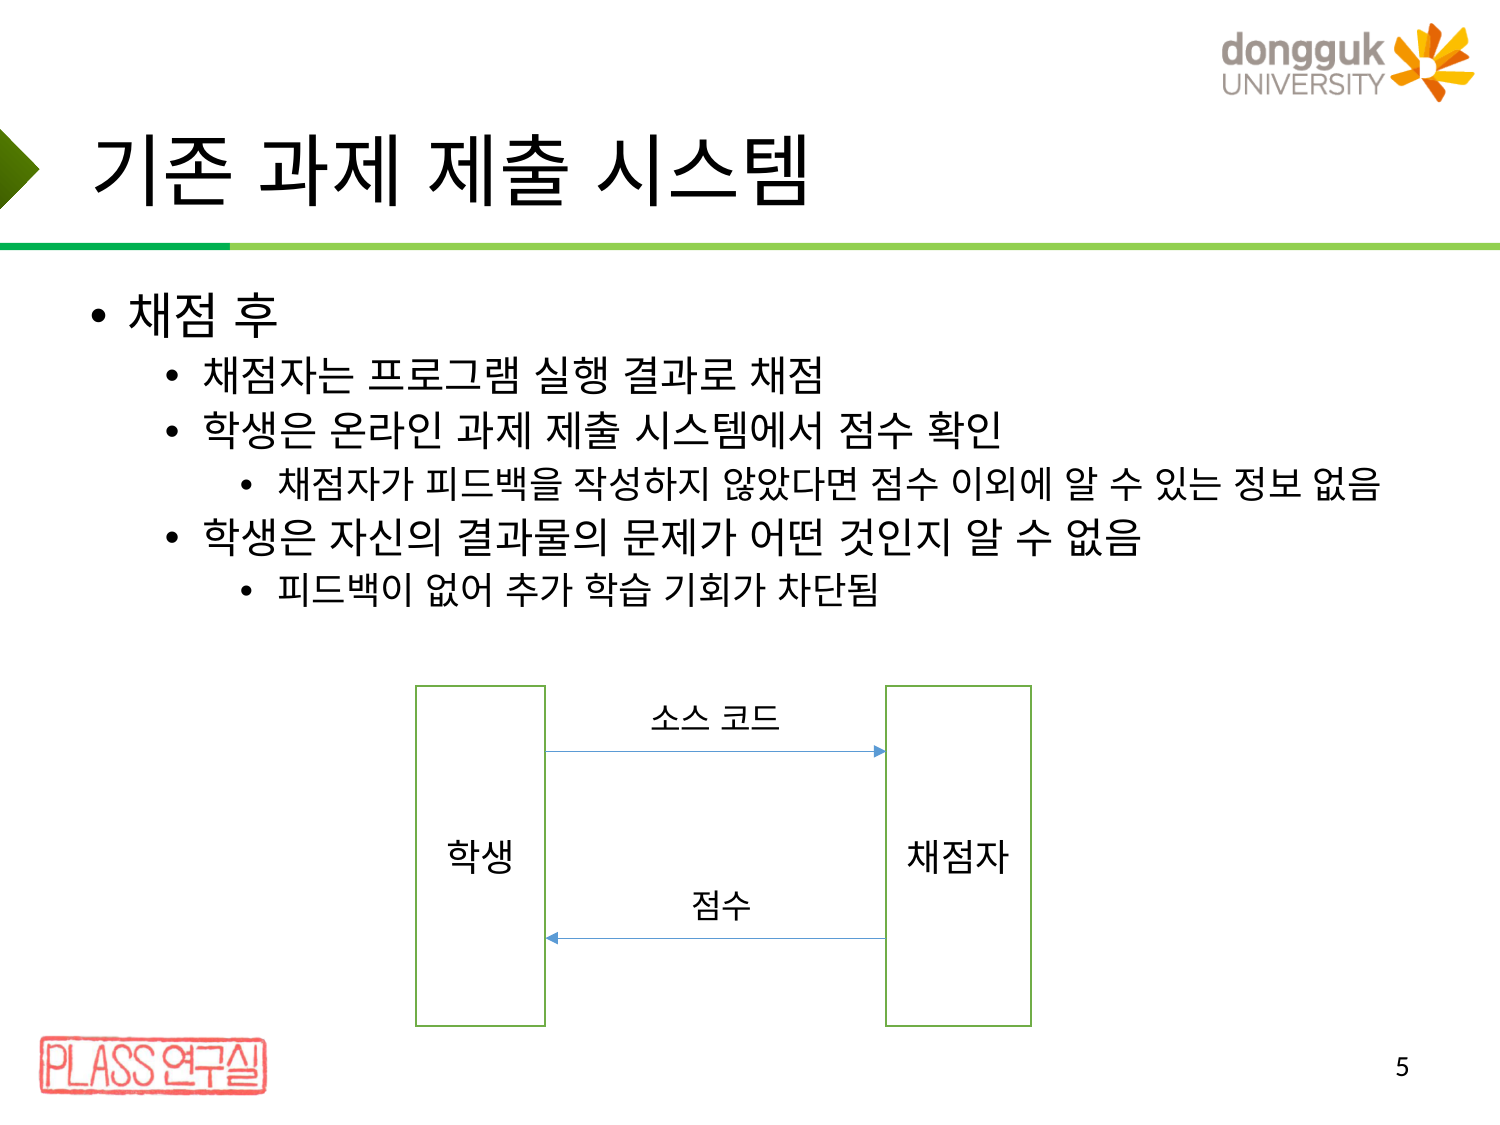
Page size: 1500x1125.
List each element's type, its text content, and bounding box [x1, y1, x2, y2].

title 기존 과제 제출 시스템 [75, 124, 1369, 224]
picture [1222, 23, 1475, 103]
text_box 점수 [625, 877, 818, 933]
slide_number 5 [1074, 1035, 1425, 1096]
list 채점 후 채점자는 프로그램 실행 결과로 채점 학생은 온라인 과제 제출 시스템에서 점수 확인 채점자가 피드백을 작성하지 않았다면 점수 이외에 알 수 있는 정보 없음 학생은 자신의 결과물의 문제가 어떤 것인지 알 수 없음 피드백이 없어 추가 학습 기회가 차단됨 [75, 283, 1425, 1027]
text_box 채점자 [885, 685, 1032, 1027]
text_box 학생 [415, 685, 546, 1027]
picture [0, 916, 515, 1125]
text_box 소스 코드 [619, 690, 812, 746]
